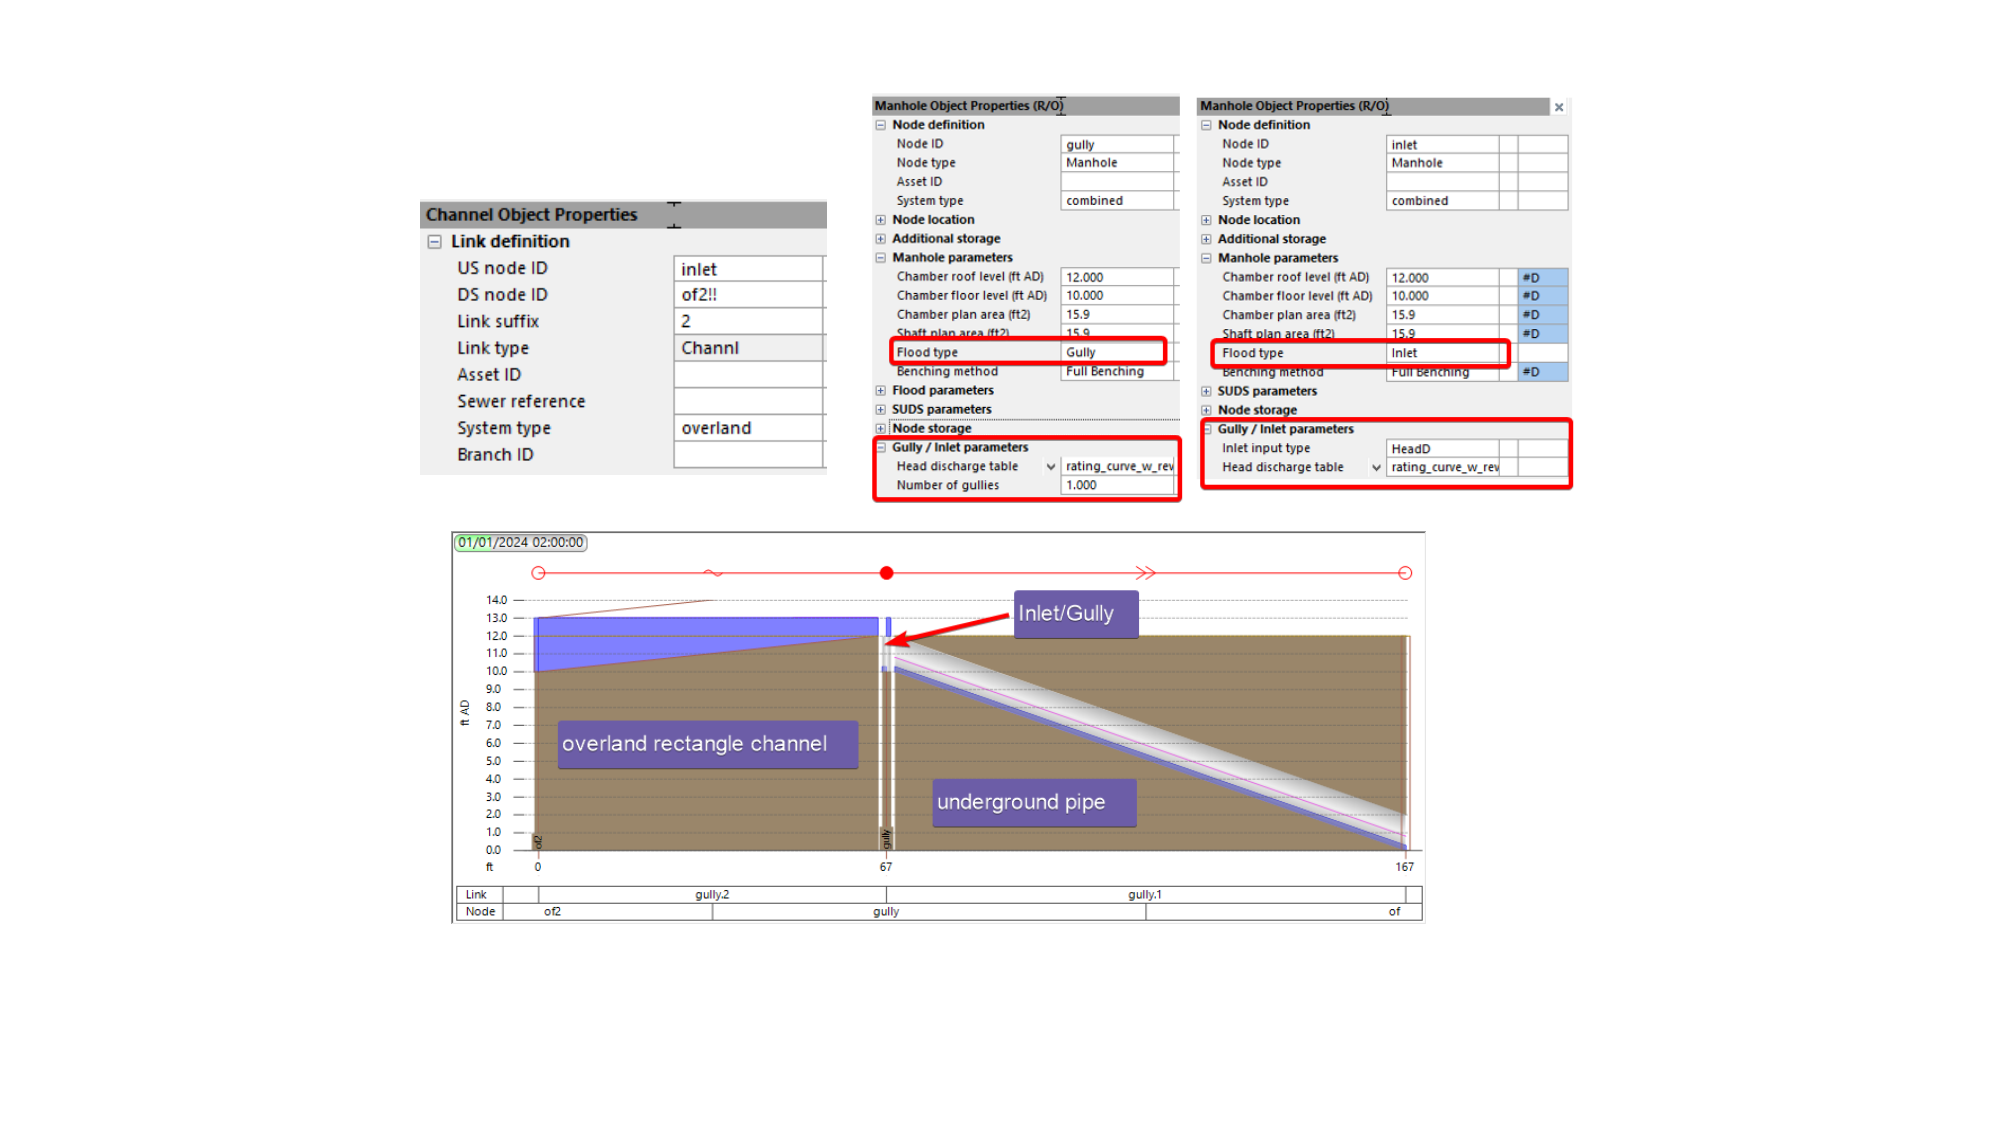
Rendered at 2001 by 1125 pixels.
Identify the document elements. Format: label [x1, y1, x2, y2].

picture [851, 81, 1581, 504]
picture [450, 531, 1427, 926]
picture [419, 199, 828, 476]
